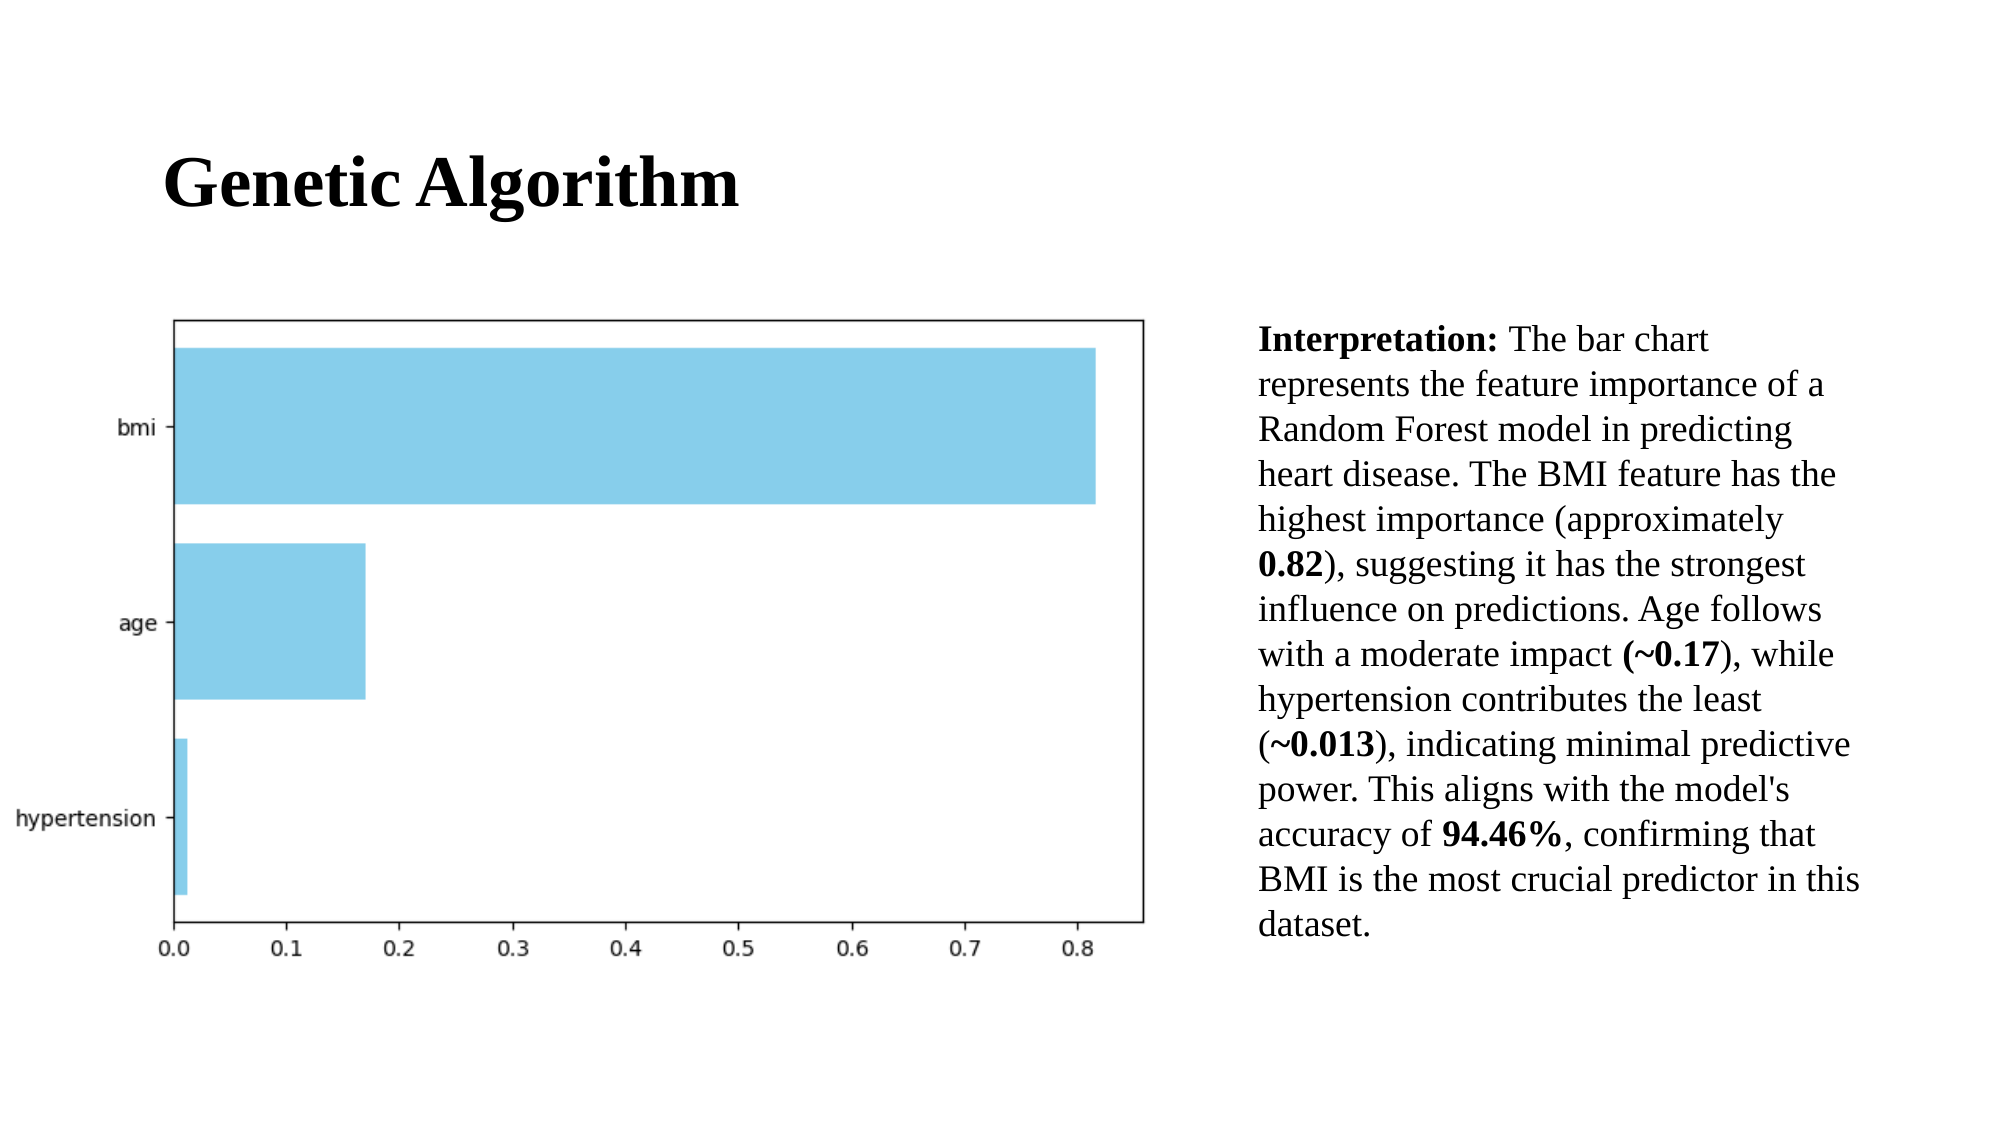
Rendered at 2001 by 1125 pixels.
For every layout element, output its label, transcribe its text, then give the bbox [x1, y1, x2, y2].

title Genetic Algorithm [147, 112, 1367, 254]
text_box Interpretation: The bar chart represents the feature importance of a Random Forest model in predicting heart disease. The BMI feature has the highest importance (approximately 0.82), suggesting it has the strongest influence on predictions. Age follows with a moderate impact (~0.17), while hypertension contributes the least (~0.013), indicating minimal predictive power. This aligns with the model's accuracy of 94.46%, confirming that BMI is the most crucial predictor in this dataset. [1243, 306, 1884, 951]
picture [0, 305, 1157, 976]
